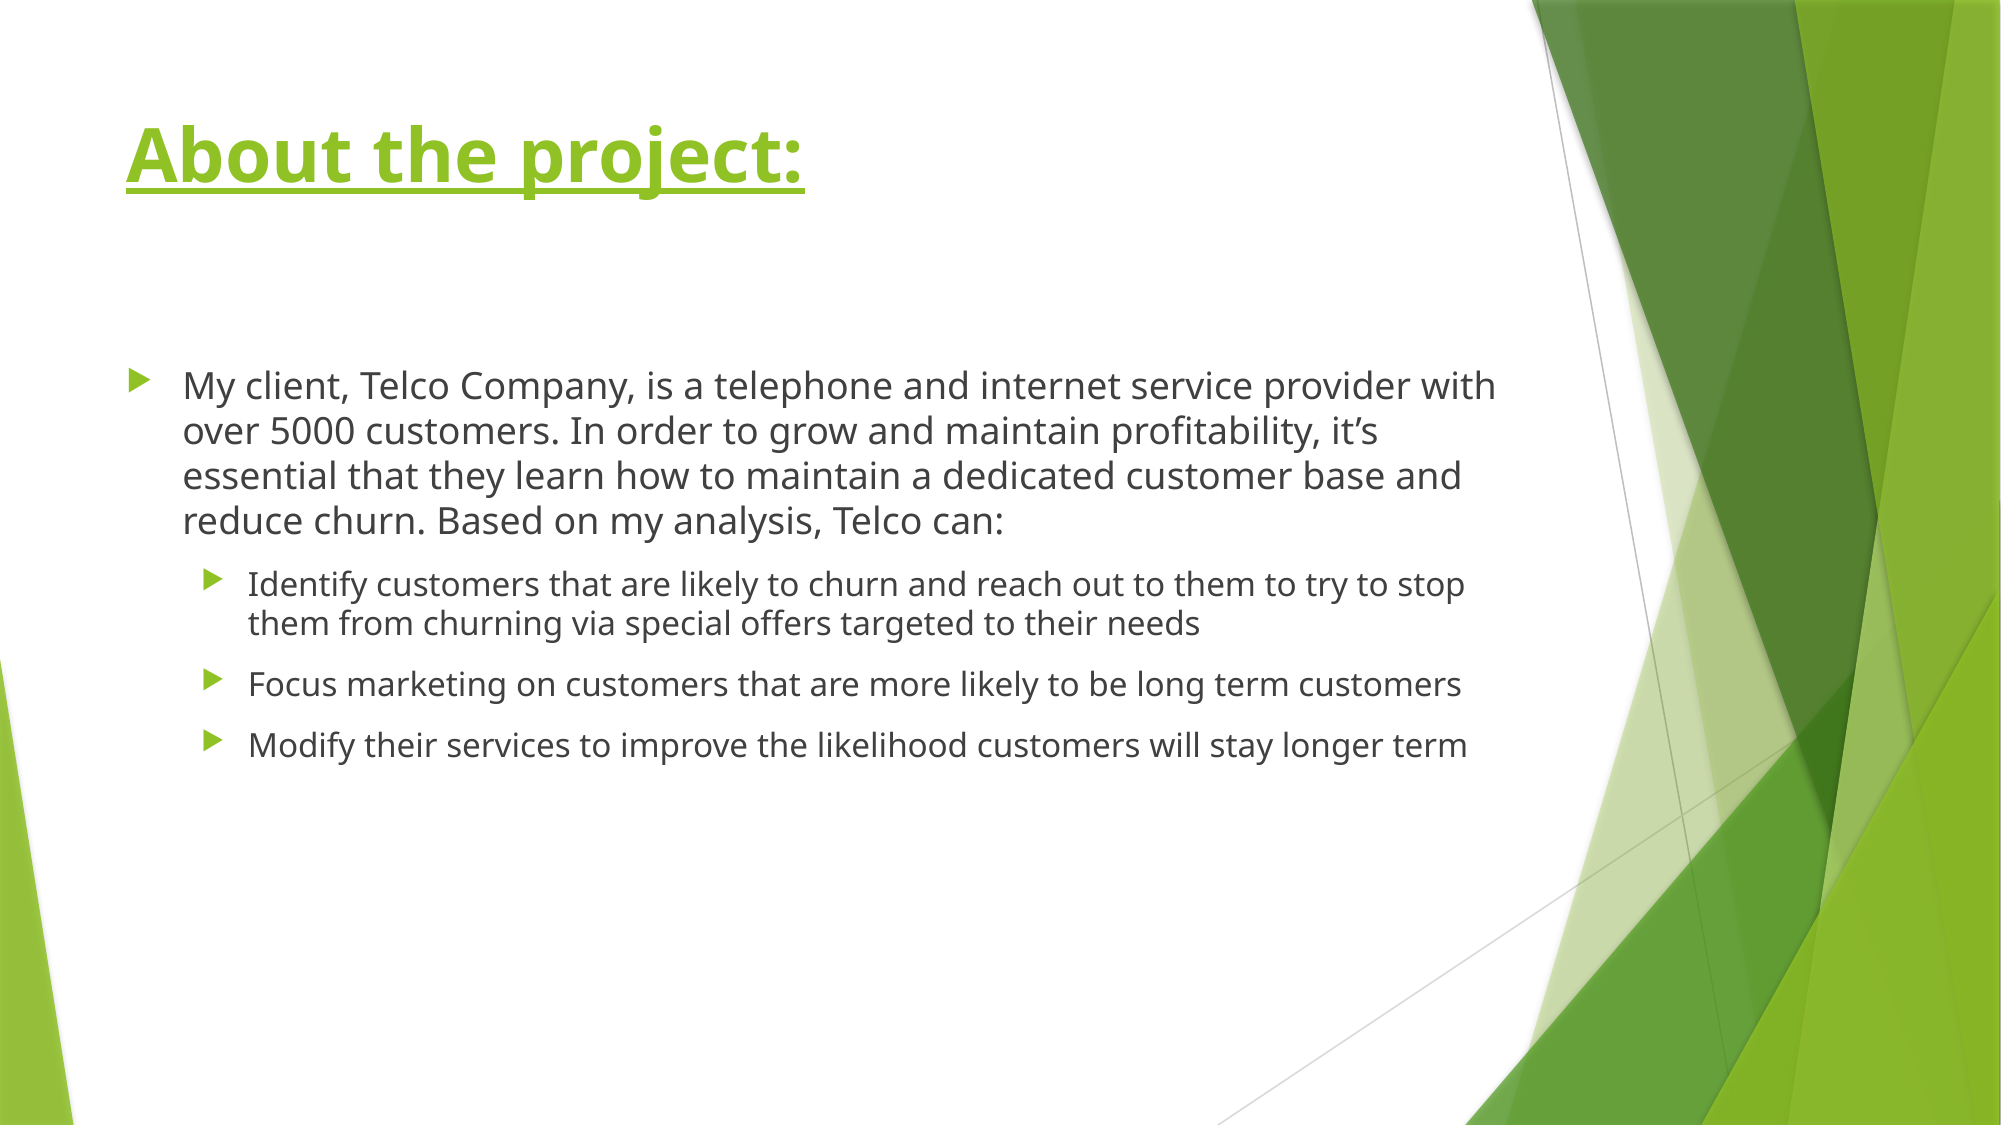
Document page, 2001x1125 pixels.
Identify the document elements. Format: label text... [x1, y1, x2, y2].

list My client, Telco Company, is a telephone and internet service provider with over 5000 customers. In order to grow and maintain profitability, it’s essential that they learn how to maintain a dedicated customer base and reduce churn. Based on my analysis, Telco can: Identify customers that are likely to churn and reach out to them to try to stop them from churning via special offers targeted to their needs Focus marketing on customers that are more likely to be long term customers Modify their services to improve the likelihood customers will stay longer term [111, 354, 1522, 992]
title About the project: [111, 99, 1522, 317]
